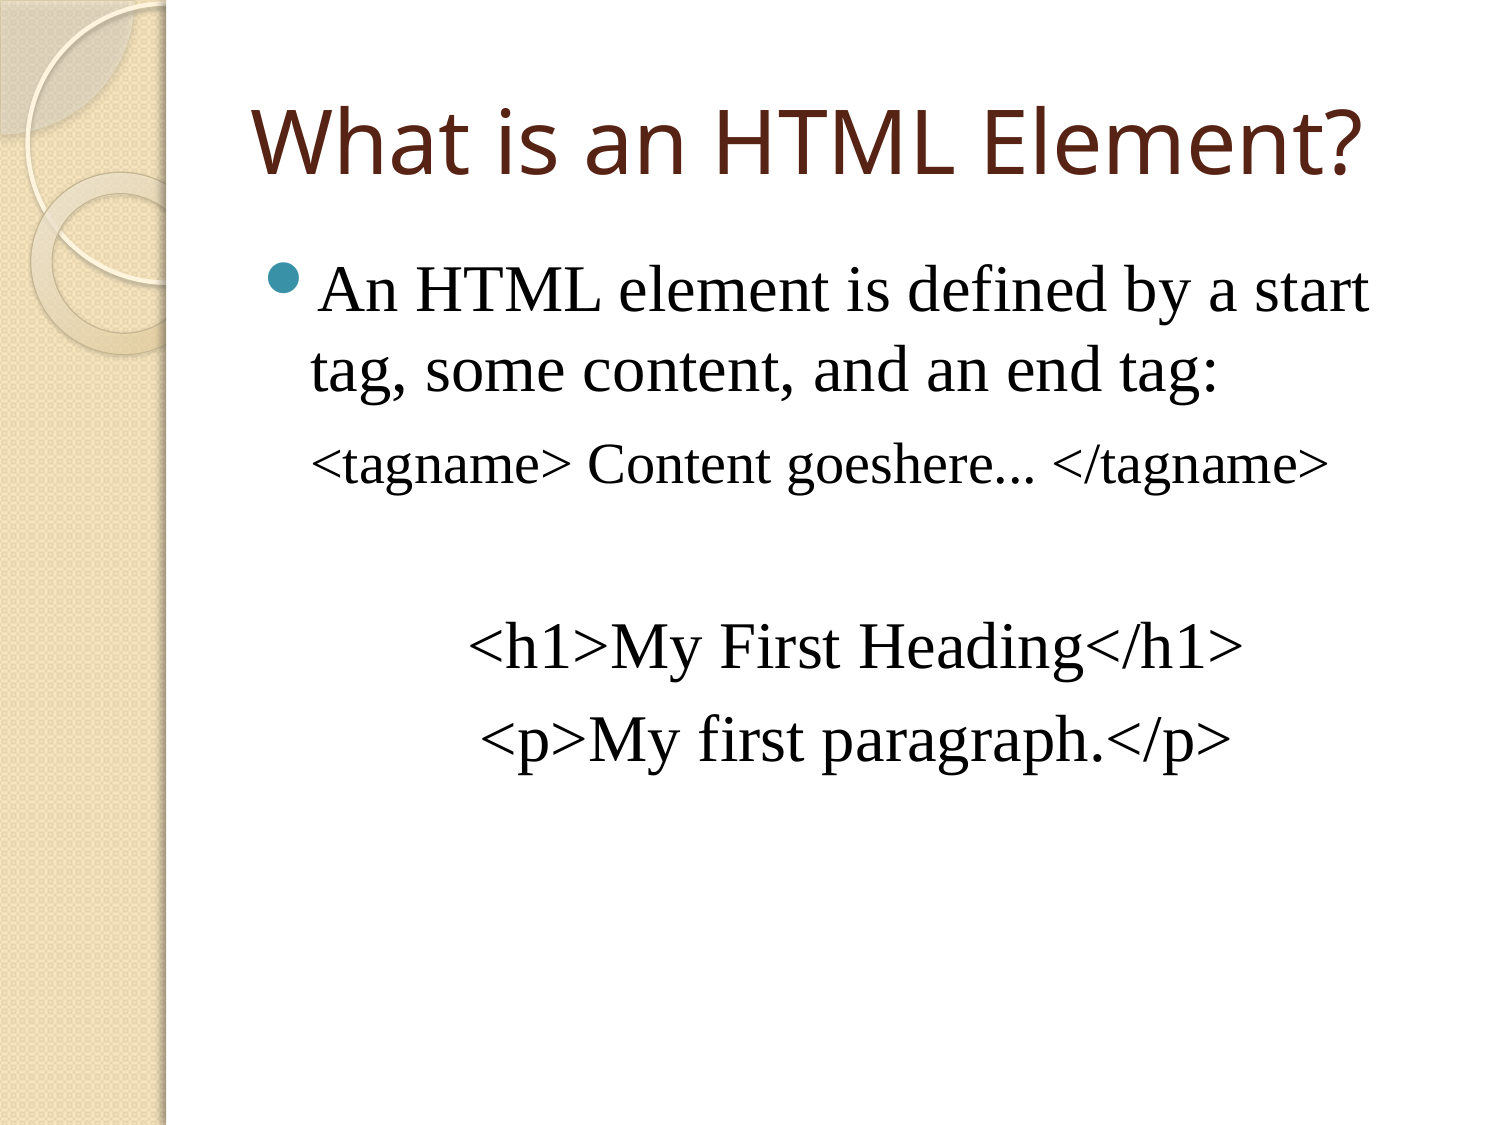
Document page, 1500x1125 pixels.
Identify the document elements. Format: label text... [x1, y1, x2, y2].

title What is an HTML Element? [235, 45, 1466, 233]
list An HTML element is defined by a start tag, some content, and an end tag: <tagname> Content goeshere... </tagname> <h1>My First Heading</h1> <p>My first paragraph.</p> [235, 237, 1466, 1025]
